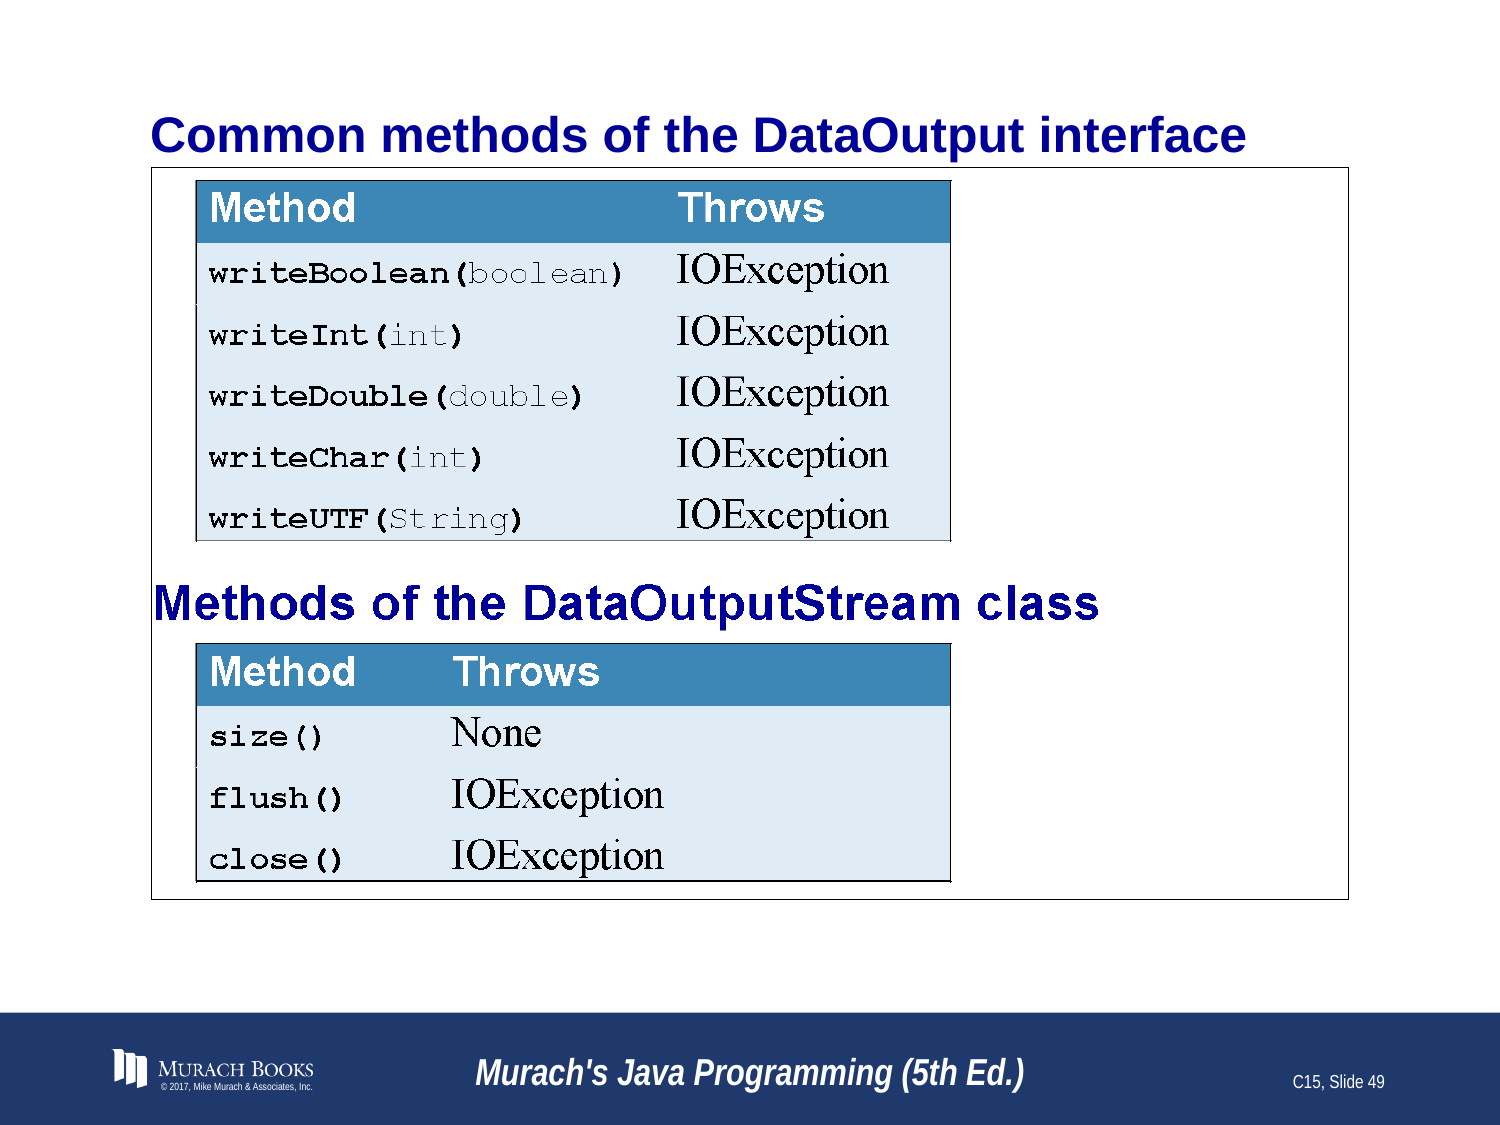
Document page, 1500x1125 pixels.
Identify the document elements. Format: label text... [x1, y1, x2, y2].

slide_number Murach's Java Programming (5th Ed.) [463, 1025, 1050, 1100]
slide_number C15, Slide ‹#› [1087, 1025, 1400, 1100]
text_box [151, 167, 1350, 901]
title Common methods of the DataOutput interface [150, 38, 1350, 167]
footer © 2017, Mike Murach & Associates, Inc. [12, 1025, 463, 1100]
